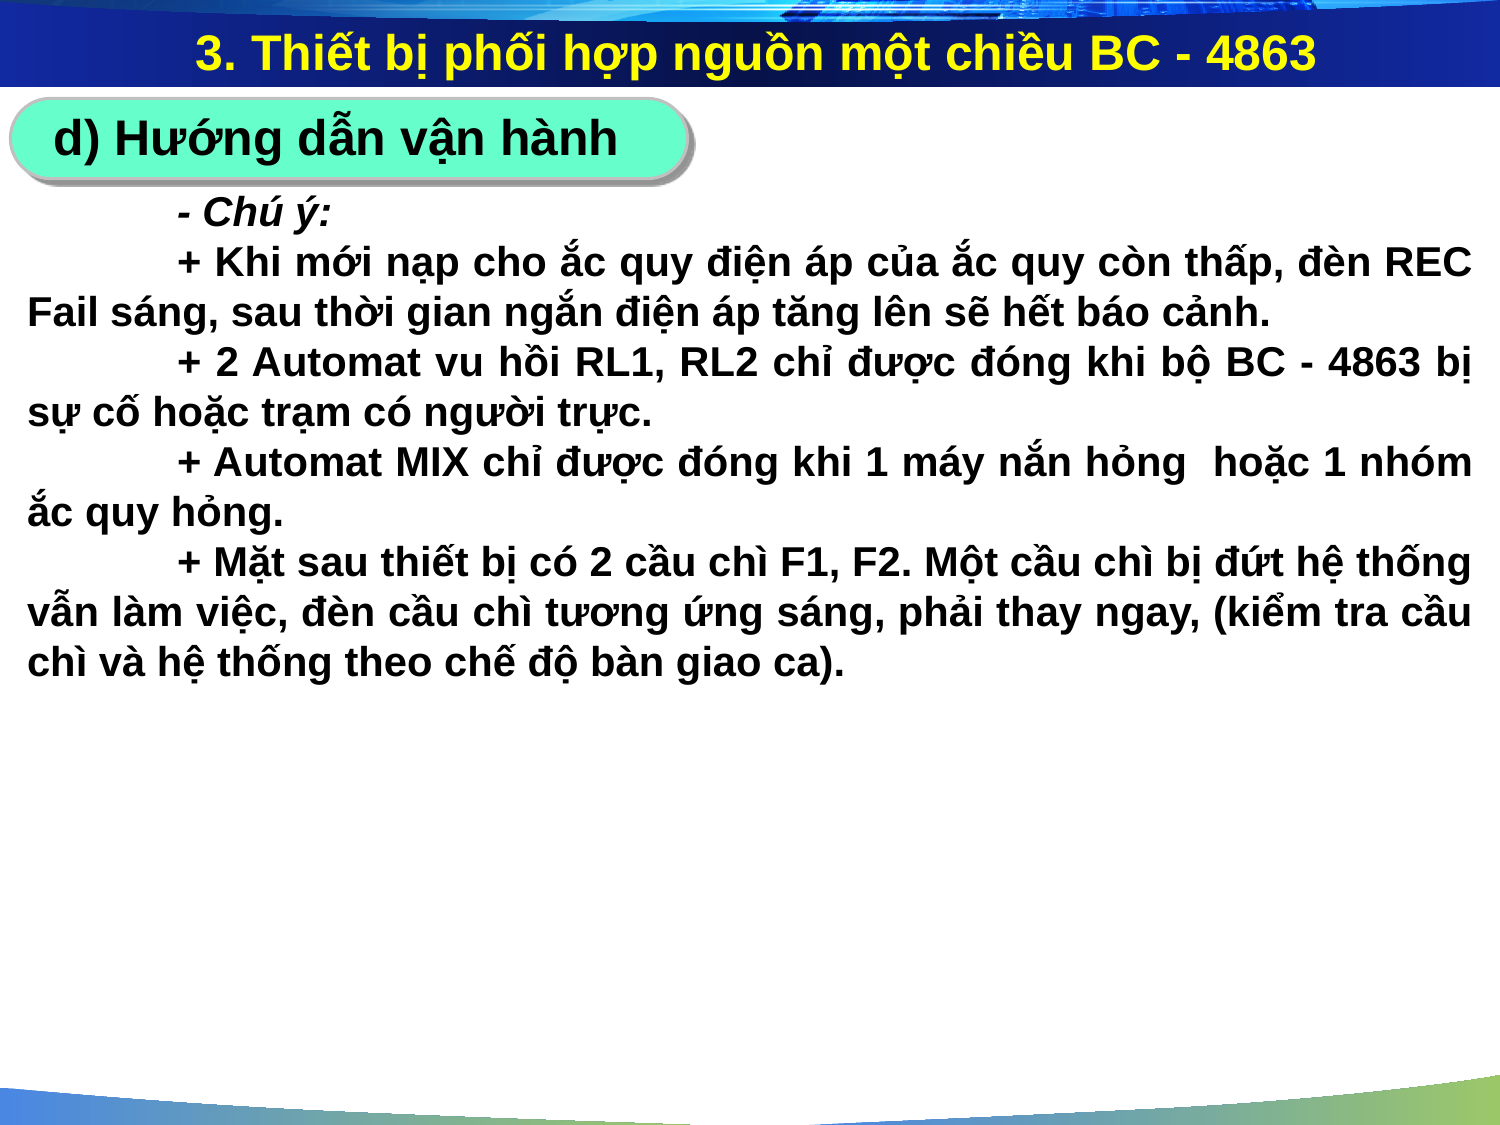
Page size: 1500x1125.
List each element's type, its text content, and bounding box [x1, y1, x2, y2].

text_box - Chú ý: + Khi mới nạp cho ắc quy điện áp của ắc quy còn thấp, đèn REC Fail sáng, sau thời gian ngắn điện áp tăng lên sẽ hết báo cảnh. + 2 Automat vu hồi RL1, RL2 chỉ được đóng khi bộ BC - 4863 bị sự cố hoặc trạm có người trực. + Automat MIX chỉ đ­ược đóng khi 1 máy nắn hỏng hoặc 1 nhóm ắc quy hỏng. + Mặt sau thiết bị có 2 cầu chì F1, F2. Một cầu chì bị đứt hệ thống vẫn làm việc, đèn cầu chì tương ứng sáng, phải thay ngay, (kiểm tra cầu chì và hệ thống theo chế độ bàn giao ca). [12, 177, 1488, 693]
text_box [10, 87, 688, 184]
text_box [0, 0, 1500, 75]
text_box 3. Thiết bị phối hợp nguồn một chiều BC - 4863 [0, 75, 1500, 88]
